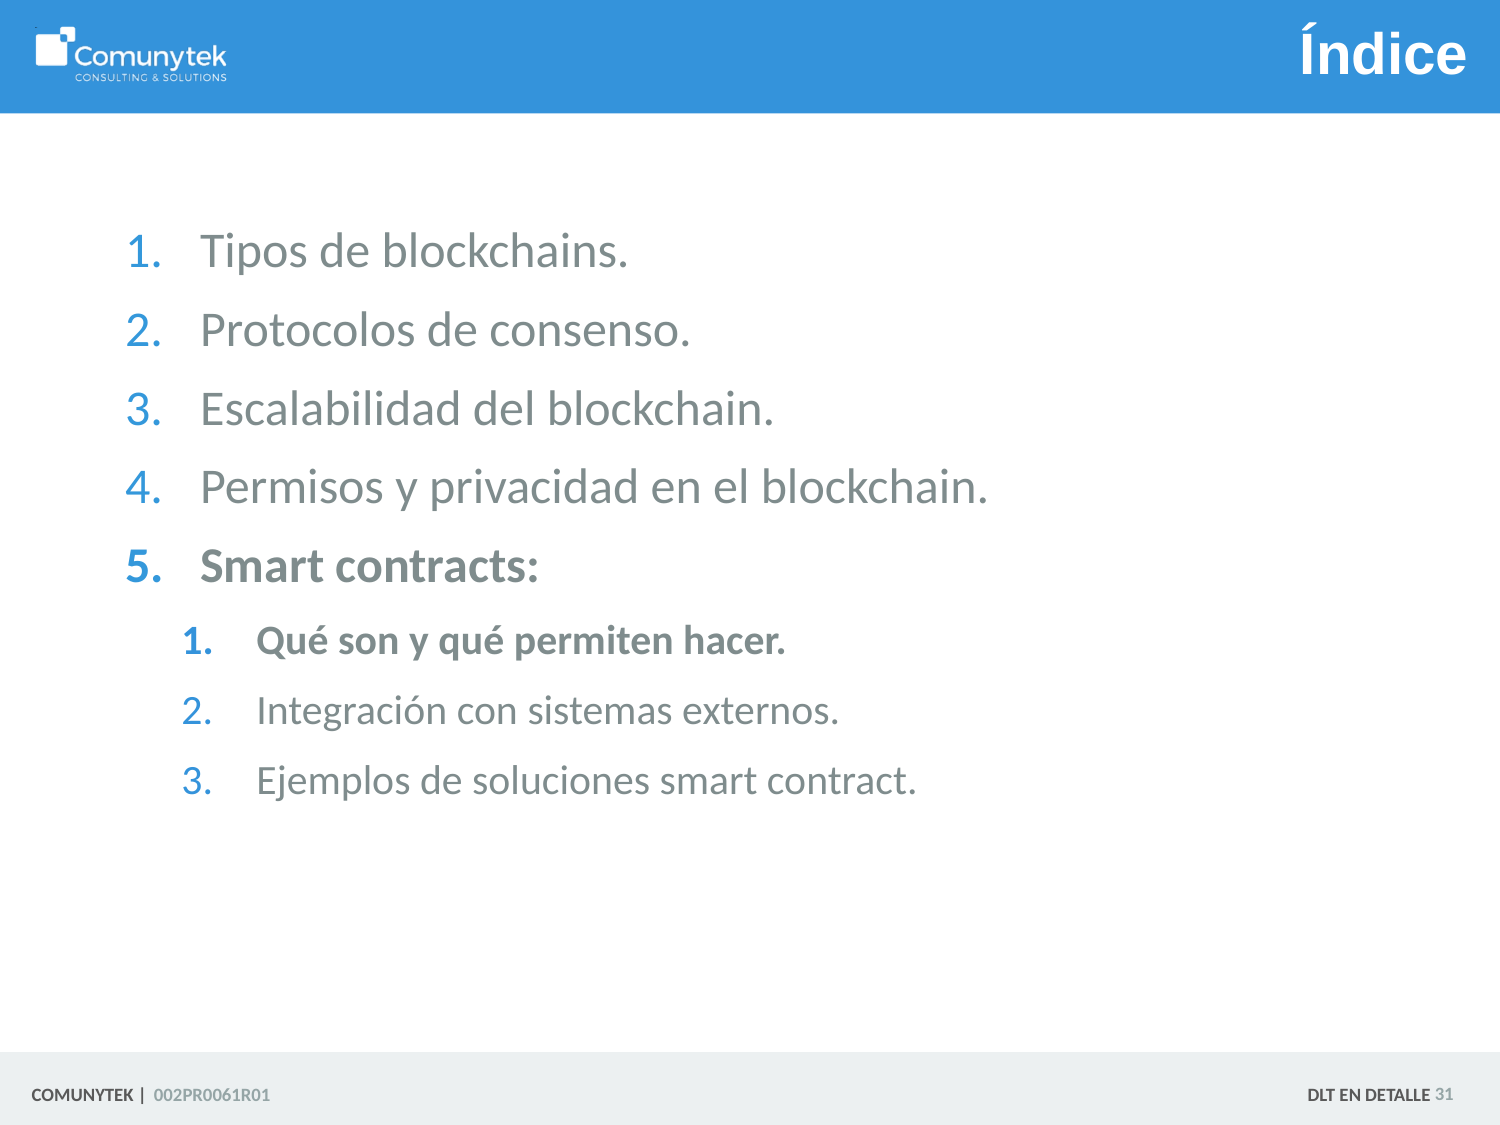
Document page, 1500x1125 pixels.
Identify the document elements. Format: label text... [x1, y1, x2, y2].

footer 31 [1430, 1069, 1484, 1117]
list Tipos de blockchains. Protocolos de consenso. Escalabilidad del blockchain. Permisos y privacidad en el blockchain. Smart contracts: Qué son y qué permiten hacer. Integración con sistemas externos. Ejemplos de soluciones smart contract. [81, 216, 1399, 931]
picture [35, 26, 227, 82]
title Índice [487, 1, 1484, 110]
